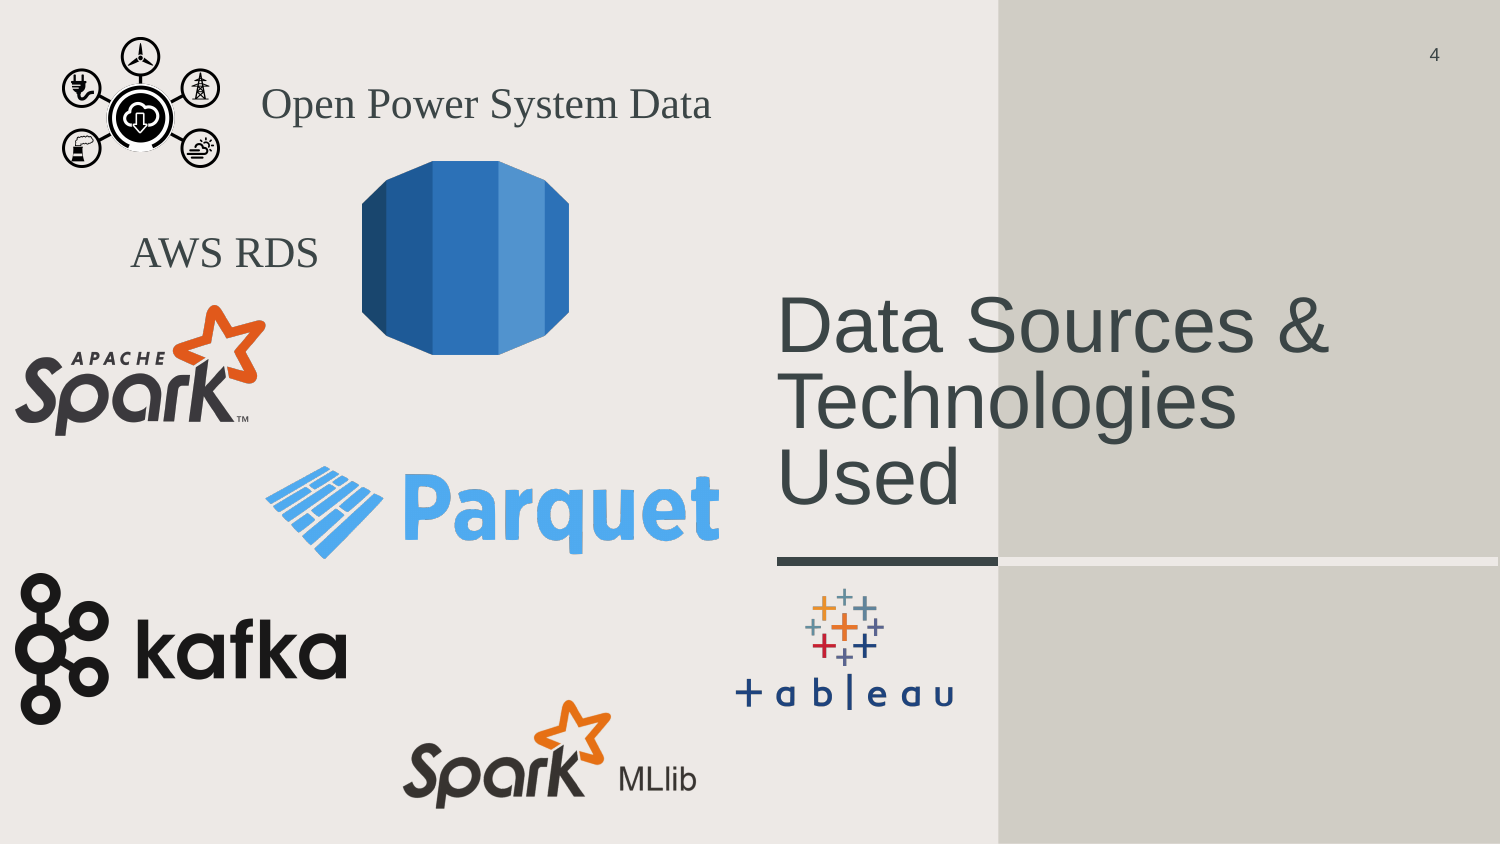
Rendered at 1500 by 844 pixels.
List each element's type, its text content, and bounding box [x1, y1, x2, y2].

picture [362, 161, 569, 355]
text_box AWS RDS [115, 208, 336, 308]
picture [15, 573, 347, 725]
picture [734, 587, 955, 712]
picture [388, 688, 720, 828]
title Data Sources & Technologies Used [765, 285, 1362, 517]
slide_number ‹#› [1245, 37, 1452, 71]
text_box Open Power System Data [245, 59, 802, 168]
picture [61, 36, 220, 168]
picture [265, 465, 720, 559]
picture [15, 305, 266, 436]
